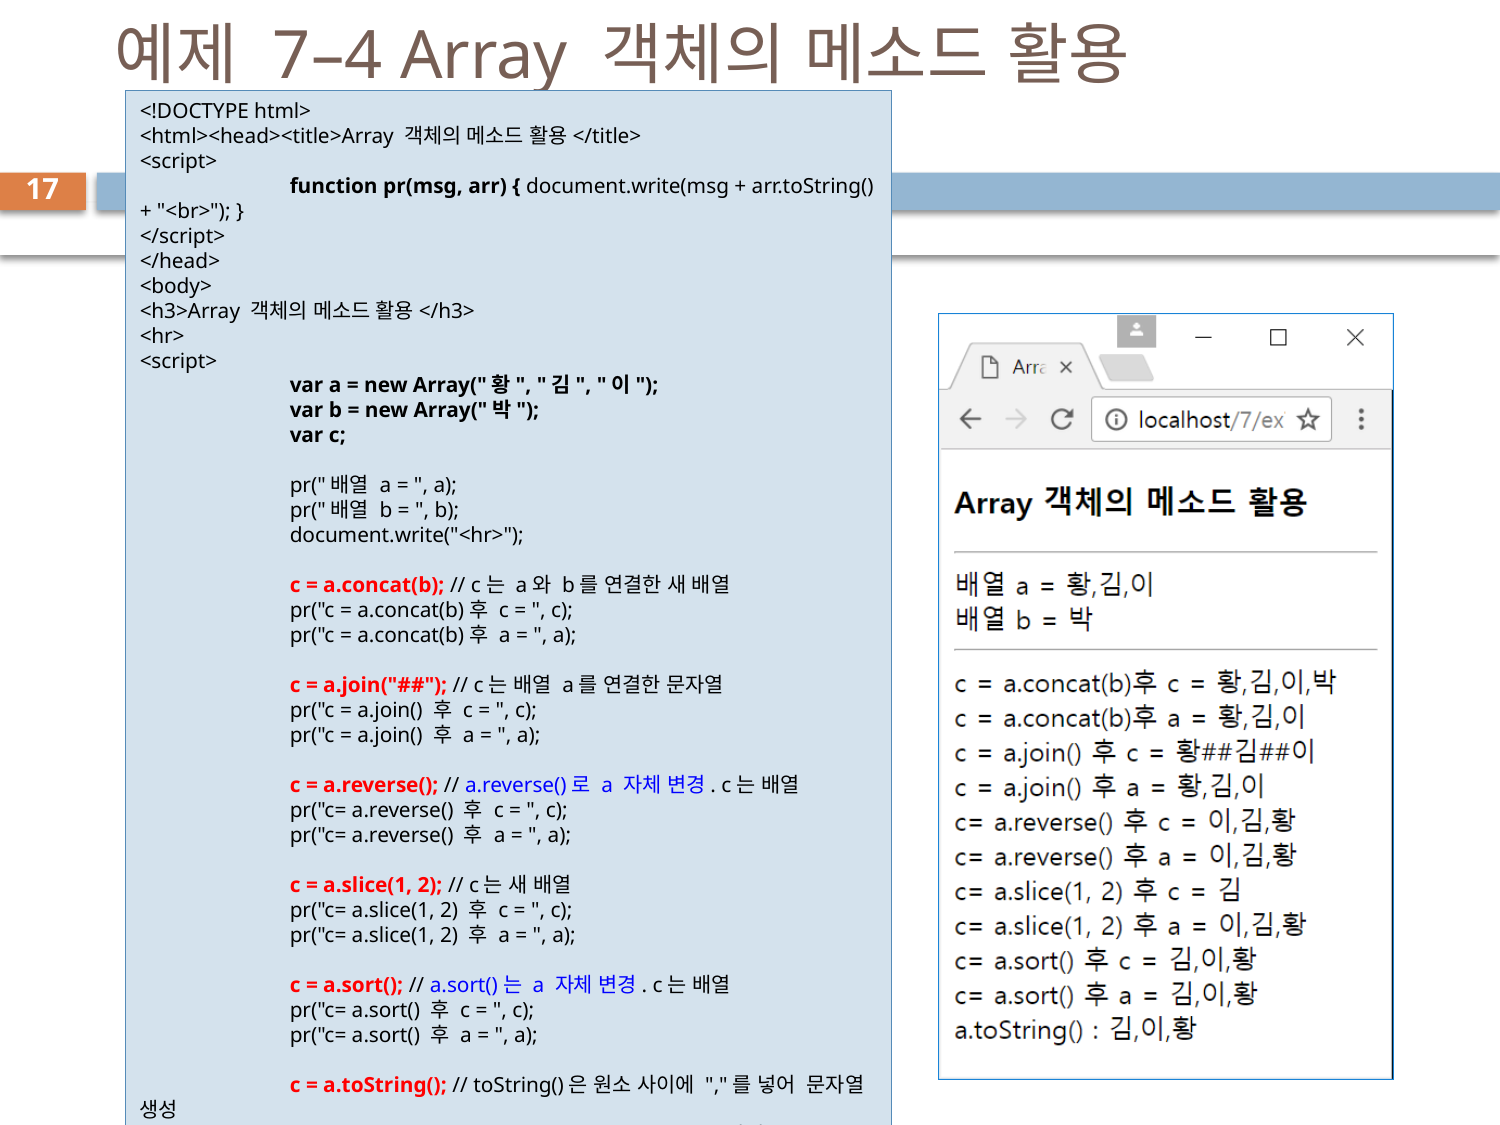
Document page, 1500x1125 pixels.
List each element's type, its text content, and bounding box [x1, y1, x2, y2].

slide_number 17 [0, 170, 87, 211]
text_box <!DOCTYPE html> <html><head><title>Array 객체의 메소드 활용</title> <script> function pr(msg, arr) { document.write(msg + arr.toString() + "<br>"); } </script> </head> <body> <h3>Array 객체의 메소드 활용</h3> <hr> <script> var a = new Array("황", "김", "이"); var b = new Array("박"); var c; pr("배열 a = ", a); pr("배열 b = ", b); document.write("<hr>"); c = a.concat(b); // c는 a와 b를 연결한 새 배열 pr("c = a.concat(b)후 c = ", c); pr("c = a.concat(b)후 a = ", a); c = a.join("##"); // c는 배열 a를 연결한 문자열 pr("c = a.join() 후 c = ", c); pr("c = a.join() 후 a = ", a); c = a.reverse(); // a.reverse()로 a 자체 변경. c는 배열 pr("c= a.reverse() 후 c = ", c); pr("c= a.reverse() 후 a = ", a); c = a.slice(1, 2); // c는 새 배열 pr("c= a.slice(1, 2) 후 c = ", c); pr("c= a.slice(1, 2) 후 a = ", a); c = a.sort(); // a.sort()는 a 자체 변경. c는 배열 pr("c= a.sort() 후 c = ", c); pr("c= a.sort() 후 a = ", a); c = a.toString(); // toString()은 원소 사이에 ","를 넣어 문자열 생성 document.write("a.toString() : " + c); // c 는 문자열 </script></body></html> [125, 90, 892, 1125]
picture [938, 313, 1394, 1080]
title 예제 7–4 Array 객체의 메소드 활용 [100, 0, 1438, 114]
